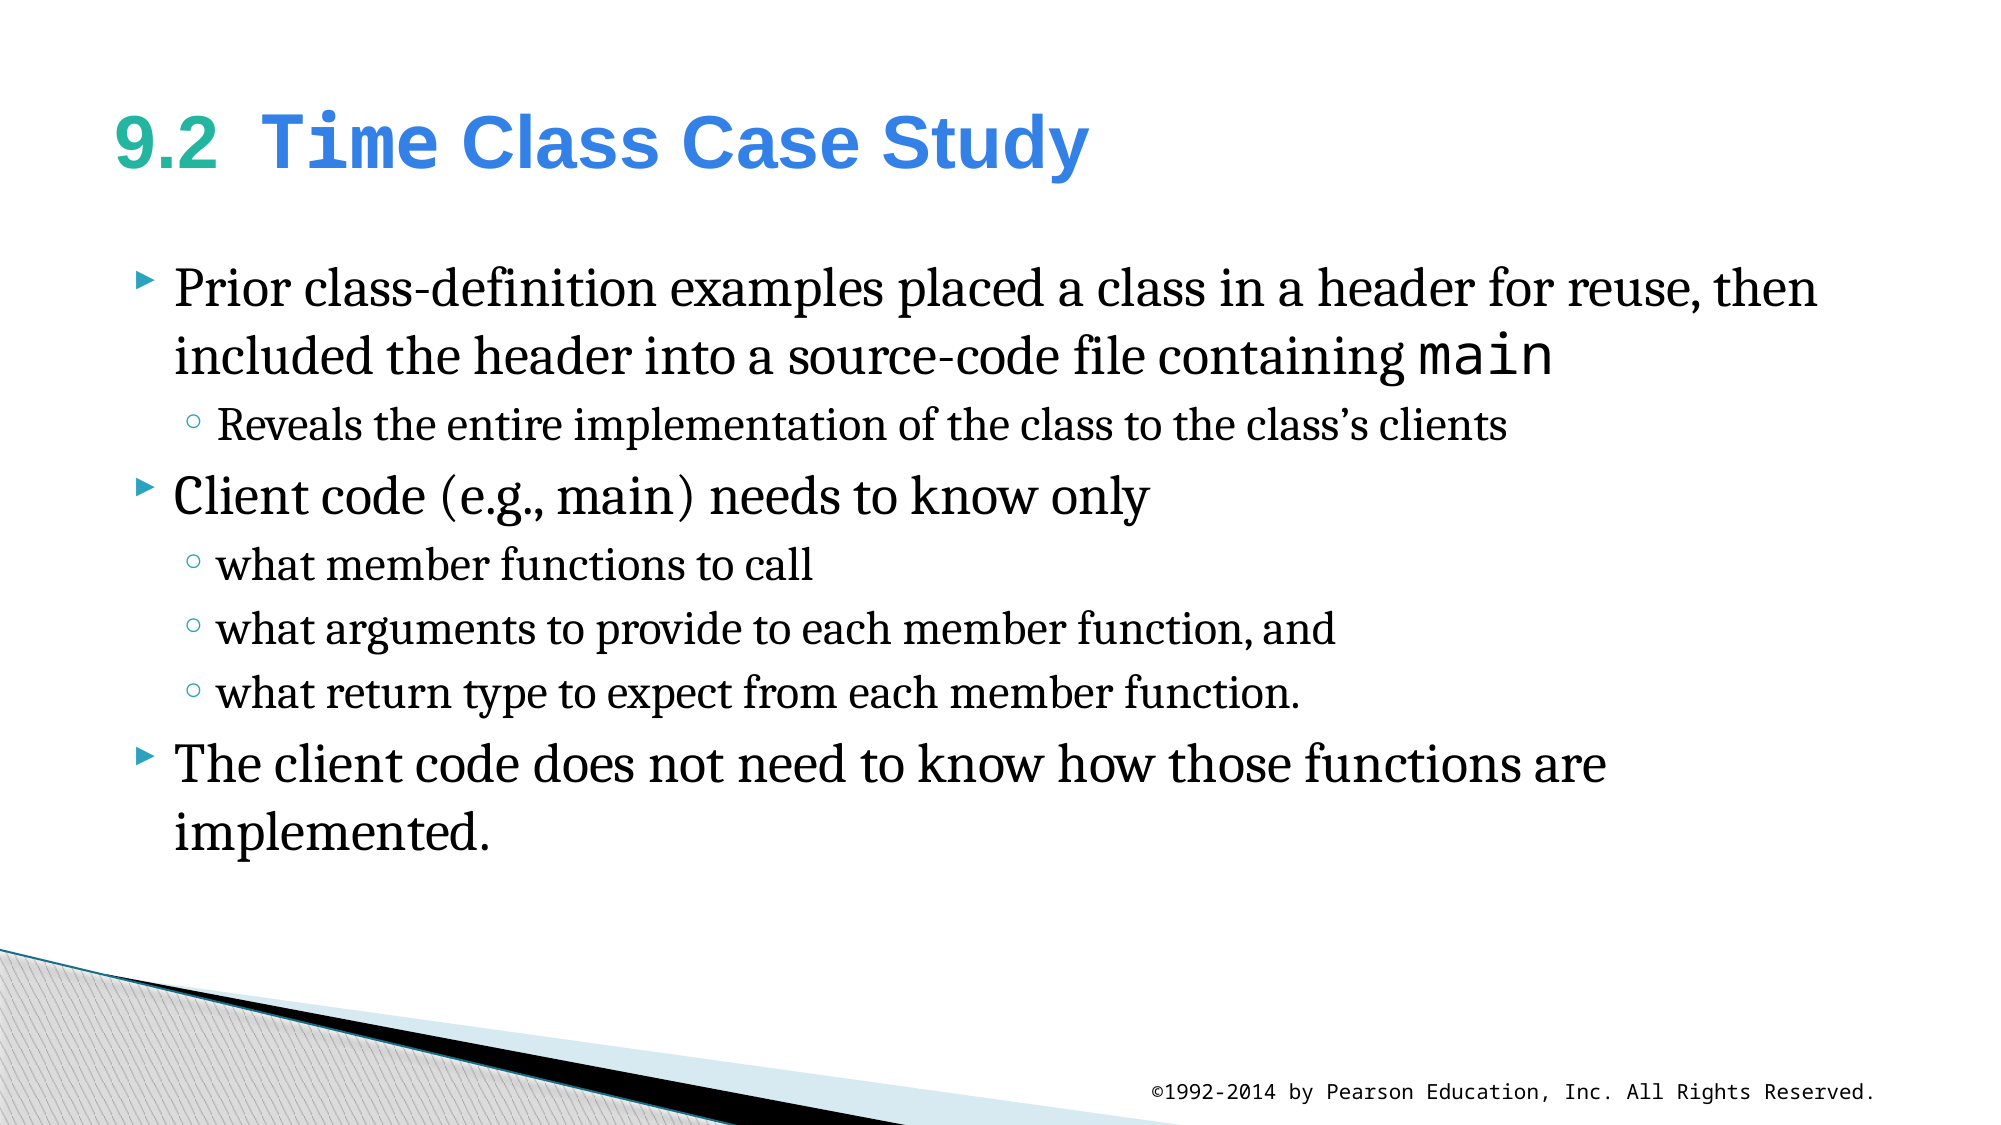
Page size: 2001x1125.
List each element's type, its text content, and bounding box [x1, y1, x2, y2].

list Prior class-definition examples placed a class in a header for reuse, then included the header into a source-code file containing main Reveals the entire implementation of the class to the class’s clients Client code (e.g., main) needs to know only what member functions to call what arguments to provide to each member function, and what return type to expect from each member function. The client code does not need to know how those functions are implemented. [99, 242, 1900, 986]
footer ©1992-2014 by Pearson Education, Inc. All Rights Reserved. [866, 1051, 1892, 1112]
title 9.2 Time Class Case Study [99, 45, 1900, 233]
